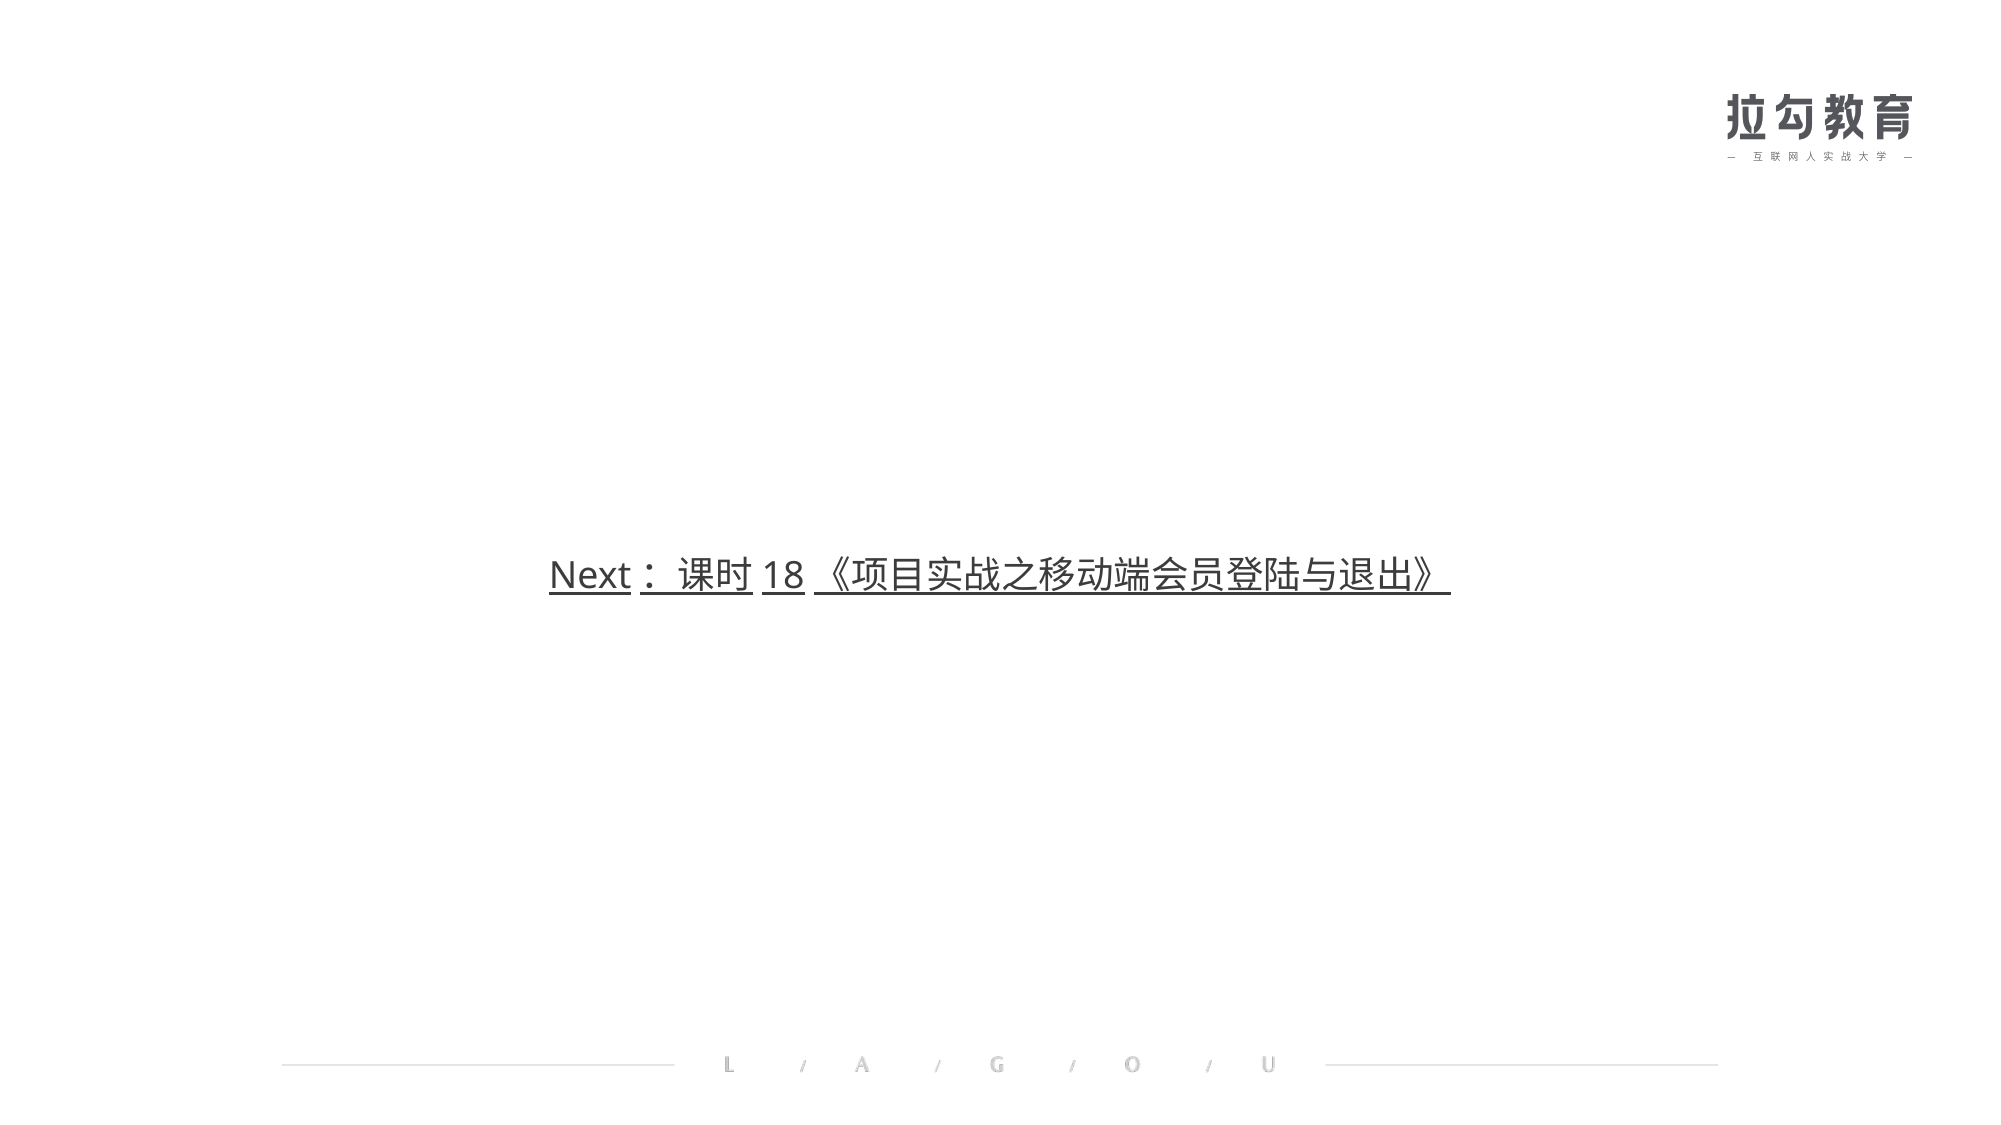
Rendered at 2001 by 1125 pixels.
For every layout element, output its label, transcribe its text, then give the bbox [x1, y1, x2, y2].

picture [1727, 94, 1912, 161]
text_box Next：课时18《项目实战之移动端会员登陆与退出》 [173, 521, 1827, 604]
picture [282, 1046, 1718, 1084]
